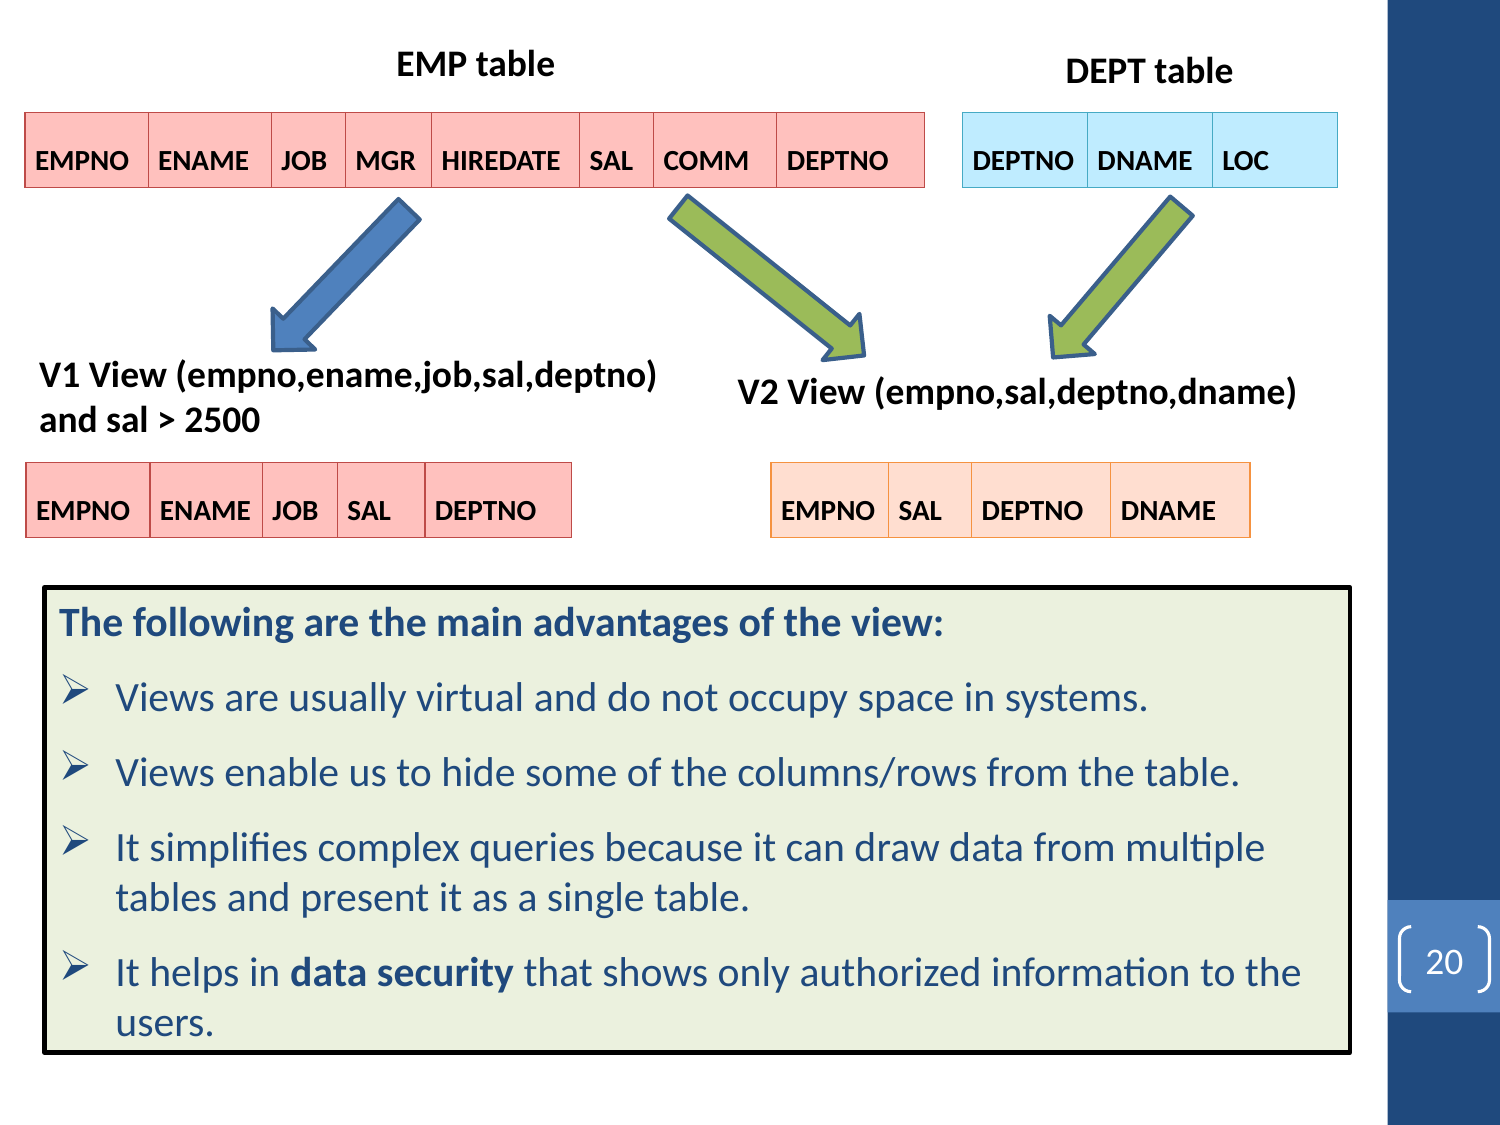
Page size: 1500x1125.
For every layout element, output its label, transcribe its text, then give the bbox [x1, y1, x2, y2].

table_header DEPTNO [777, 113, 924, 187]
table_header DEPTNO [426, 463, 571, 537]
text_box EMP table [381, 31, 571, 92]
text_box DEPT table [1050, 38, 1249, 99]
slide_number 20 [1397, 925, 1492, 994]
table_header SAL [338, 463, 424, 537]
table_header DEPTNO [963, 113, 1087, 187]
table_header LOC [1213, 113, 1337, 187]
table_header HIREDATE [432, 113, 579, 187]
table_header ENAME [151, 463, 262, 537]
table_header SAL [580, 113, 653, 187]
table_header JOB [272, 113, 345, 187]
table_header DNAME [1111, 463, 1249, 537]
table_header JOB [263, 463, 337, 537]
table_header DEPTNO [972, 463, 1110, 537]
text_box [270, 196, 422, 353]
text_box [1047, 194, 1195, 360]
table_header COMM [654, 113, 776, 187]
table_header ENAME [149, 113, 271, 187]
table_header EMPNO [772, 463, 888, 537]
text_box The following are the main advantages of the view: Views are usually virtual and do not occupy space in systems. Views enable us to hide some of the columns/rows from the table. It simplifies complex queries because it can draw data from multiple tables and present it as a single table. It helps in data security that shows only authorized information to the users. [44, 587, 1350, 1053]
table_header SAL [889, 463, 971, 537]
table_header EMPNO [26, 113, 148, 187]
table_header MGR [346, 113, 431, 187]
text_box V1 View (empno,ename,job,sal,deptno) and sal > 2500 [24, 342, 674, 448]
table_header EMPNO [27, 463, 149, 537]
table_header DNAME [1088, 113, 1212, 187]
text_box V2 View (empno,sal,deptno,dname) [722, 359, 1314, 419]
text_box [667, 193, 867, 363]
